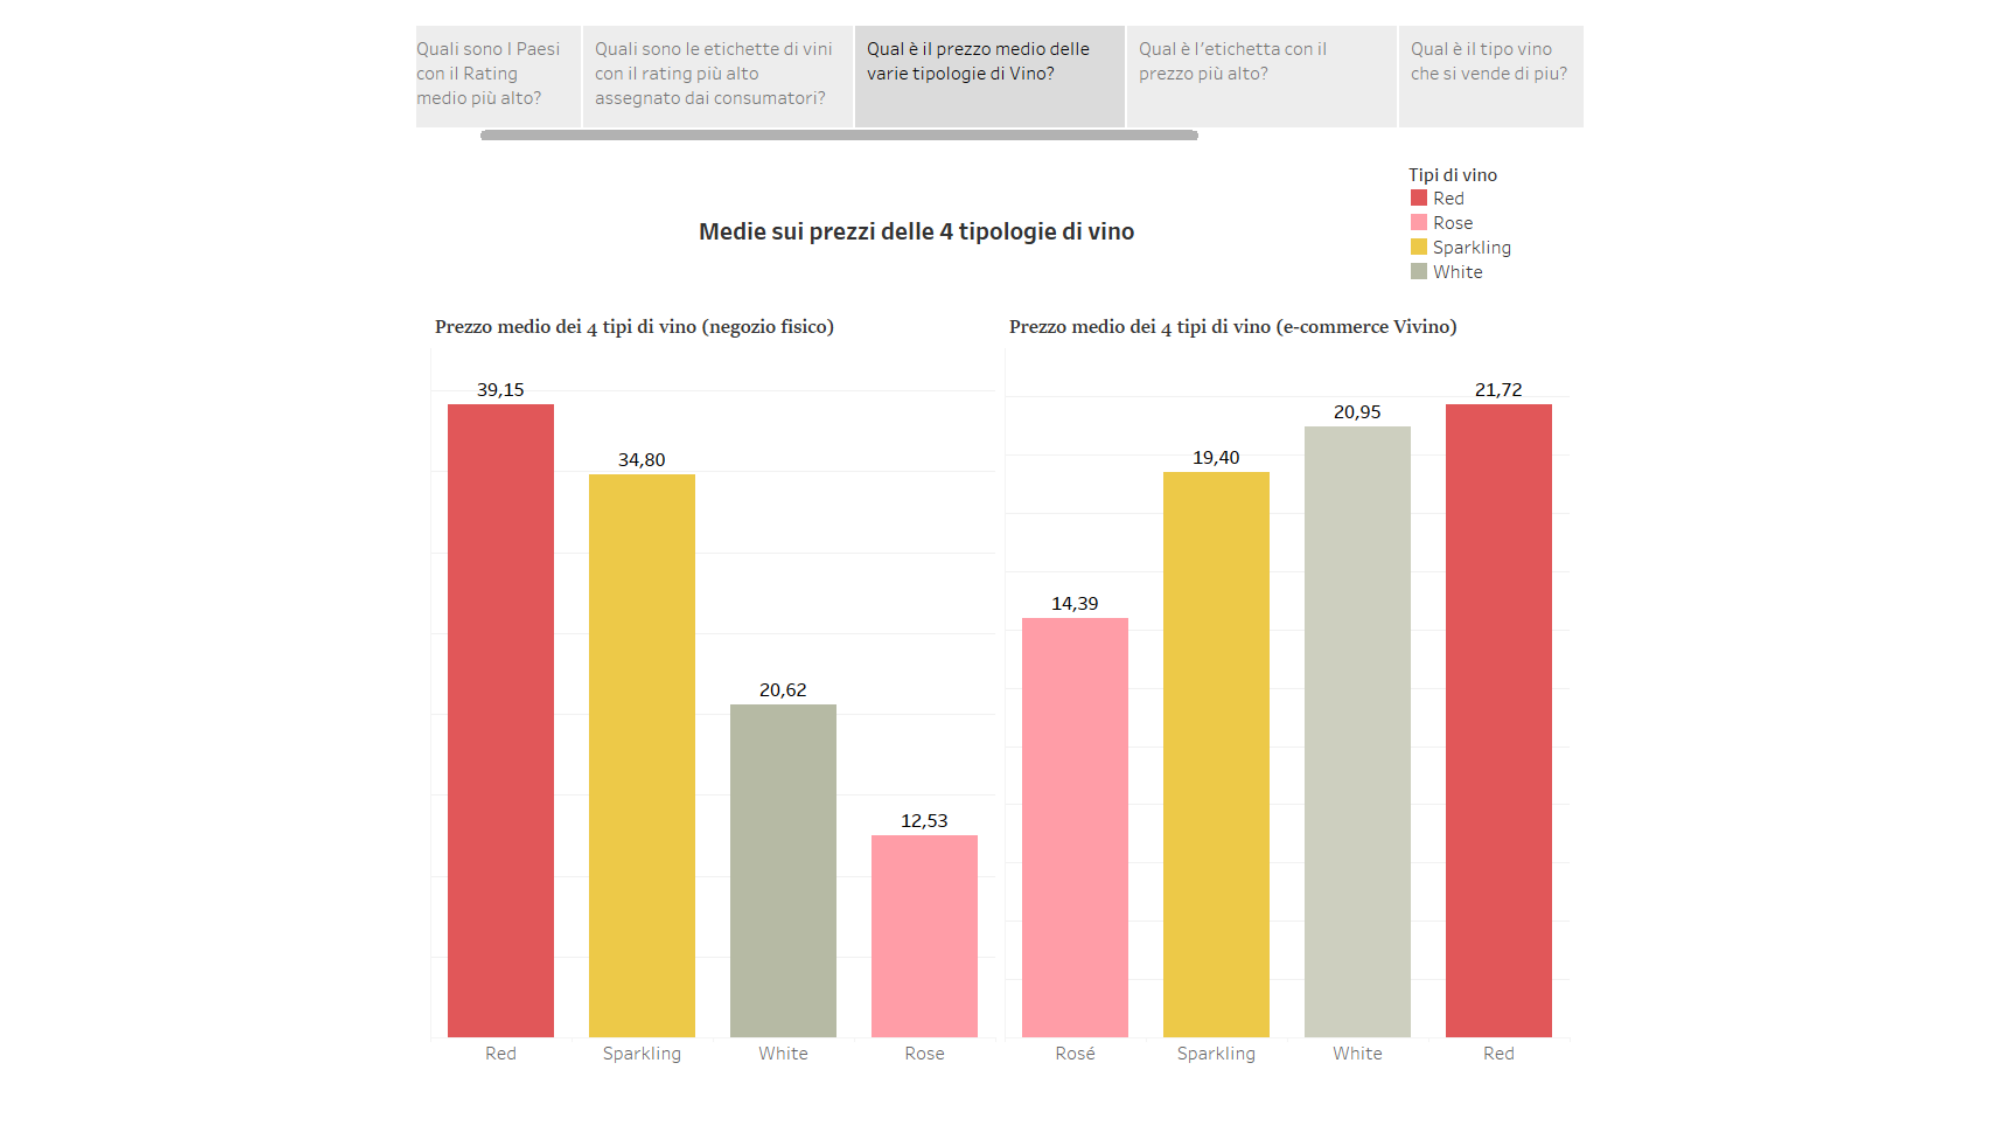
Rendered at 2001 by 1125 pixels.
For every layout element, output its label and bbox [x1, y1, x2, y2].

picture [407, 0, 1593, 1125]
